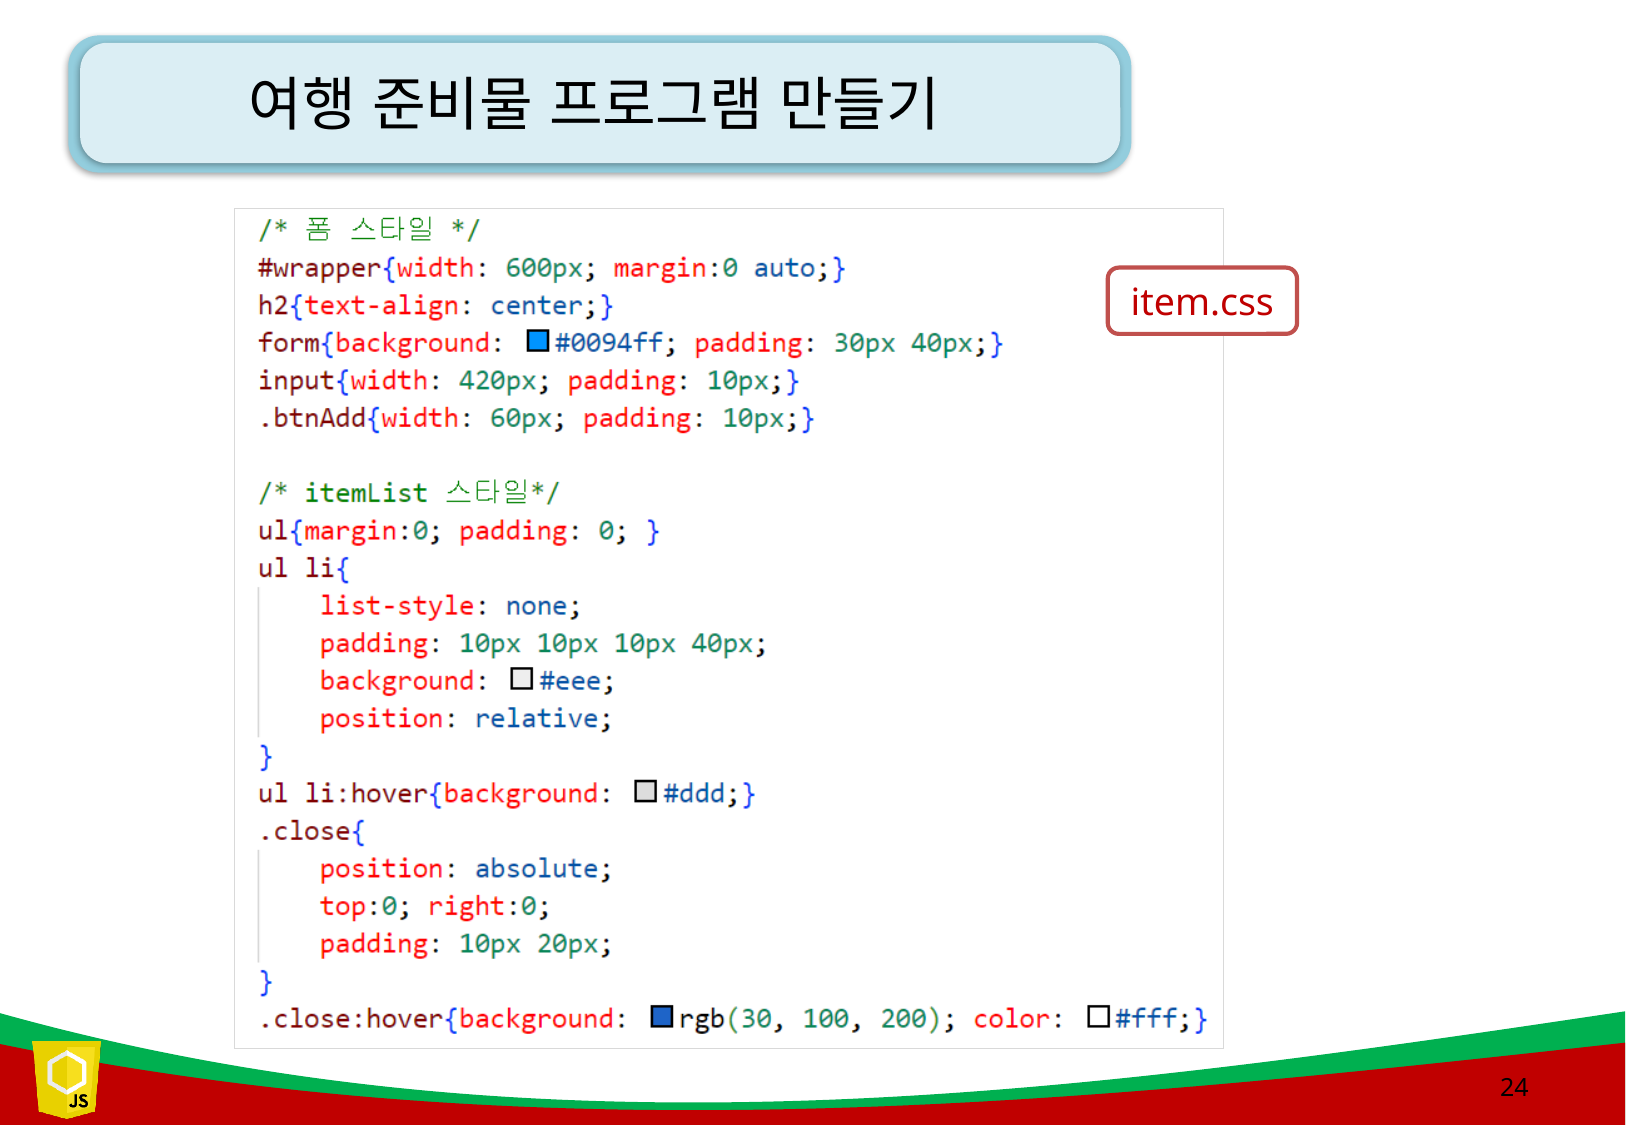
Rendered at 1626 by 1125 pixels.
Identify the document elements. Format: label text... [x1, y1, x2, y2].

title 여행 준비물 프로그램 만들기 [68, 32, 1121, 173]
picture [32, 1041, 101, 1119]
slide_number 24 [1452, 1058, 1544, 1119]
picture [234, 207, 1224, 1049]
text_box item.css [1227, 265, 1300, 336]
